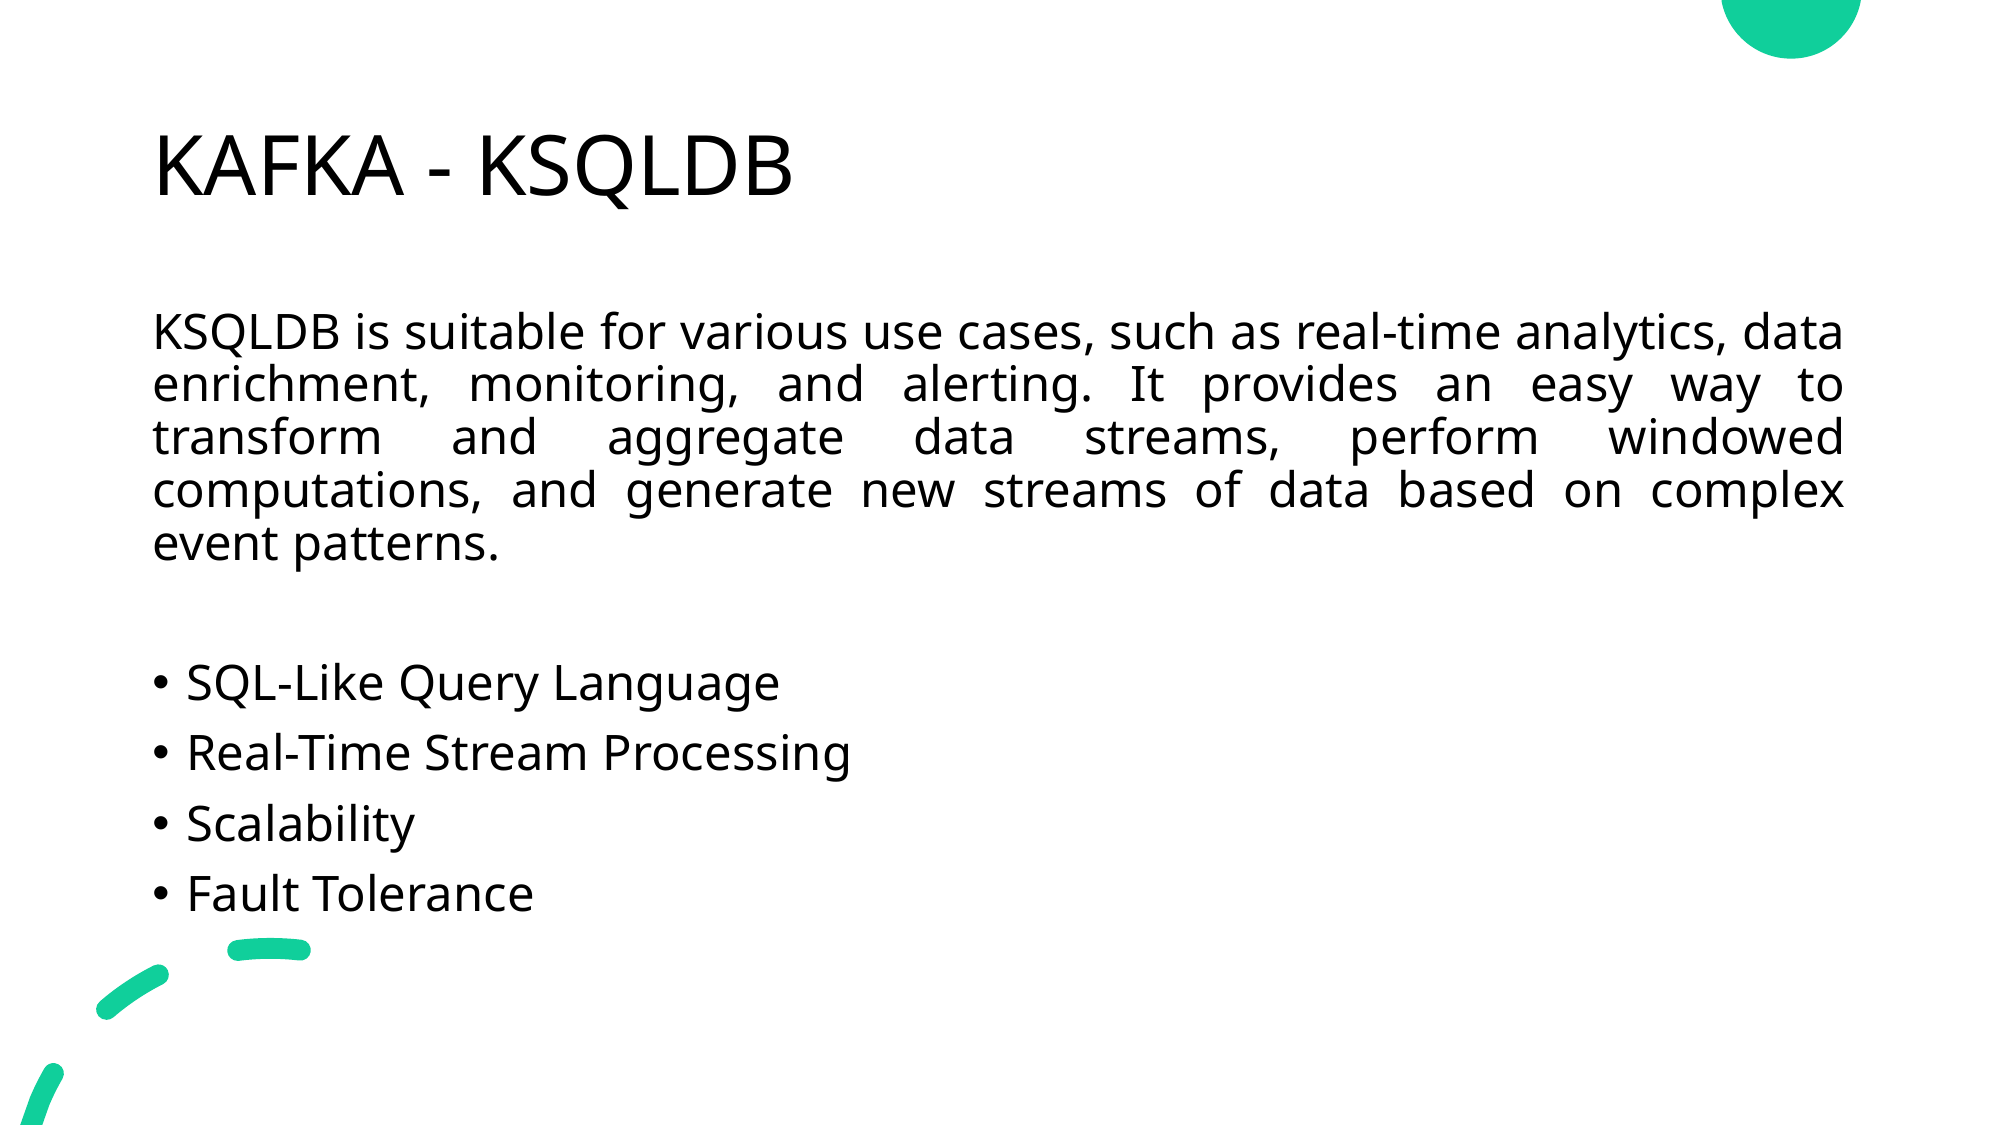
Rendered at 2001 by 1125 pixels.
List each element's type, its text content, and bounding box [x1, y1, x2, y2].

list KSQLDB is suitable for various use cases, such as real-time analytics, data enrichment, monitoring, and alerting. It provides an easy way to transform and aggregate data streams, perform windowed computations, and generate new streams of data based on complex event patterns. SQL-Like Query Language Real-Time Stream Processing Scalability Fault Tolerance [137, 299, 1863, 933]
title KAFKA - KSQLDB [137, 59, 1863, 278]
